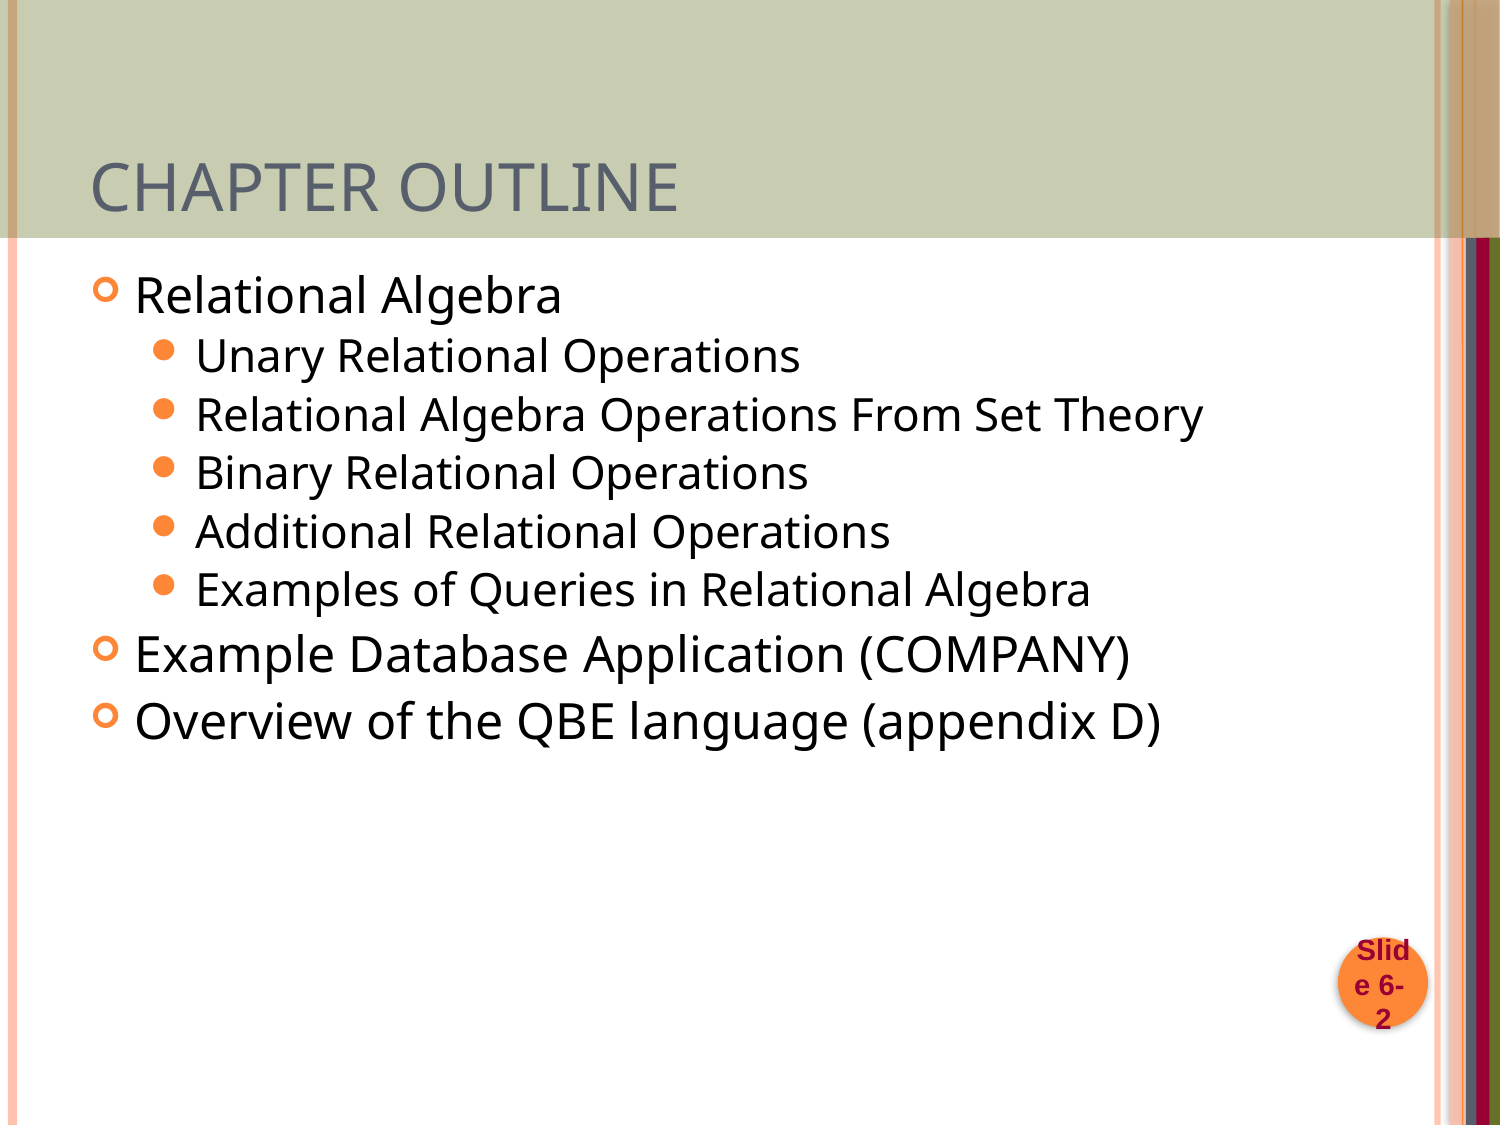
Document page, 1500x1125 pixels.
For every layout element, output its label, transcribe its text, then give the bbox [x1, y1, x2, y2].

list Relational Algebra Unary Relational Operations Relational Algebra Operations From Set Theory Binary Relational Operations Additional Relational Operations Examples of Queries in Relational Algebra Example Database Application (COMPANY) Overview of the QBE language (appendix D) [75, 262, 1300, 1062]
title Chapter Outline [75, 45, 1300, 233]
slide_number Slide 6- 2 [1333, 940, 1434, 1026]
